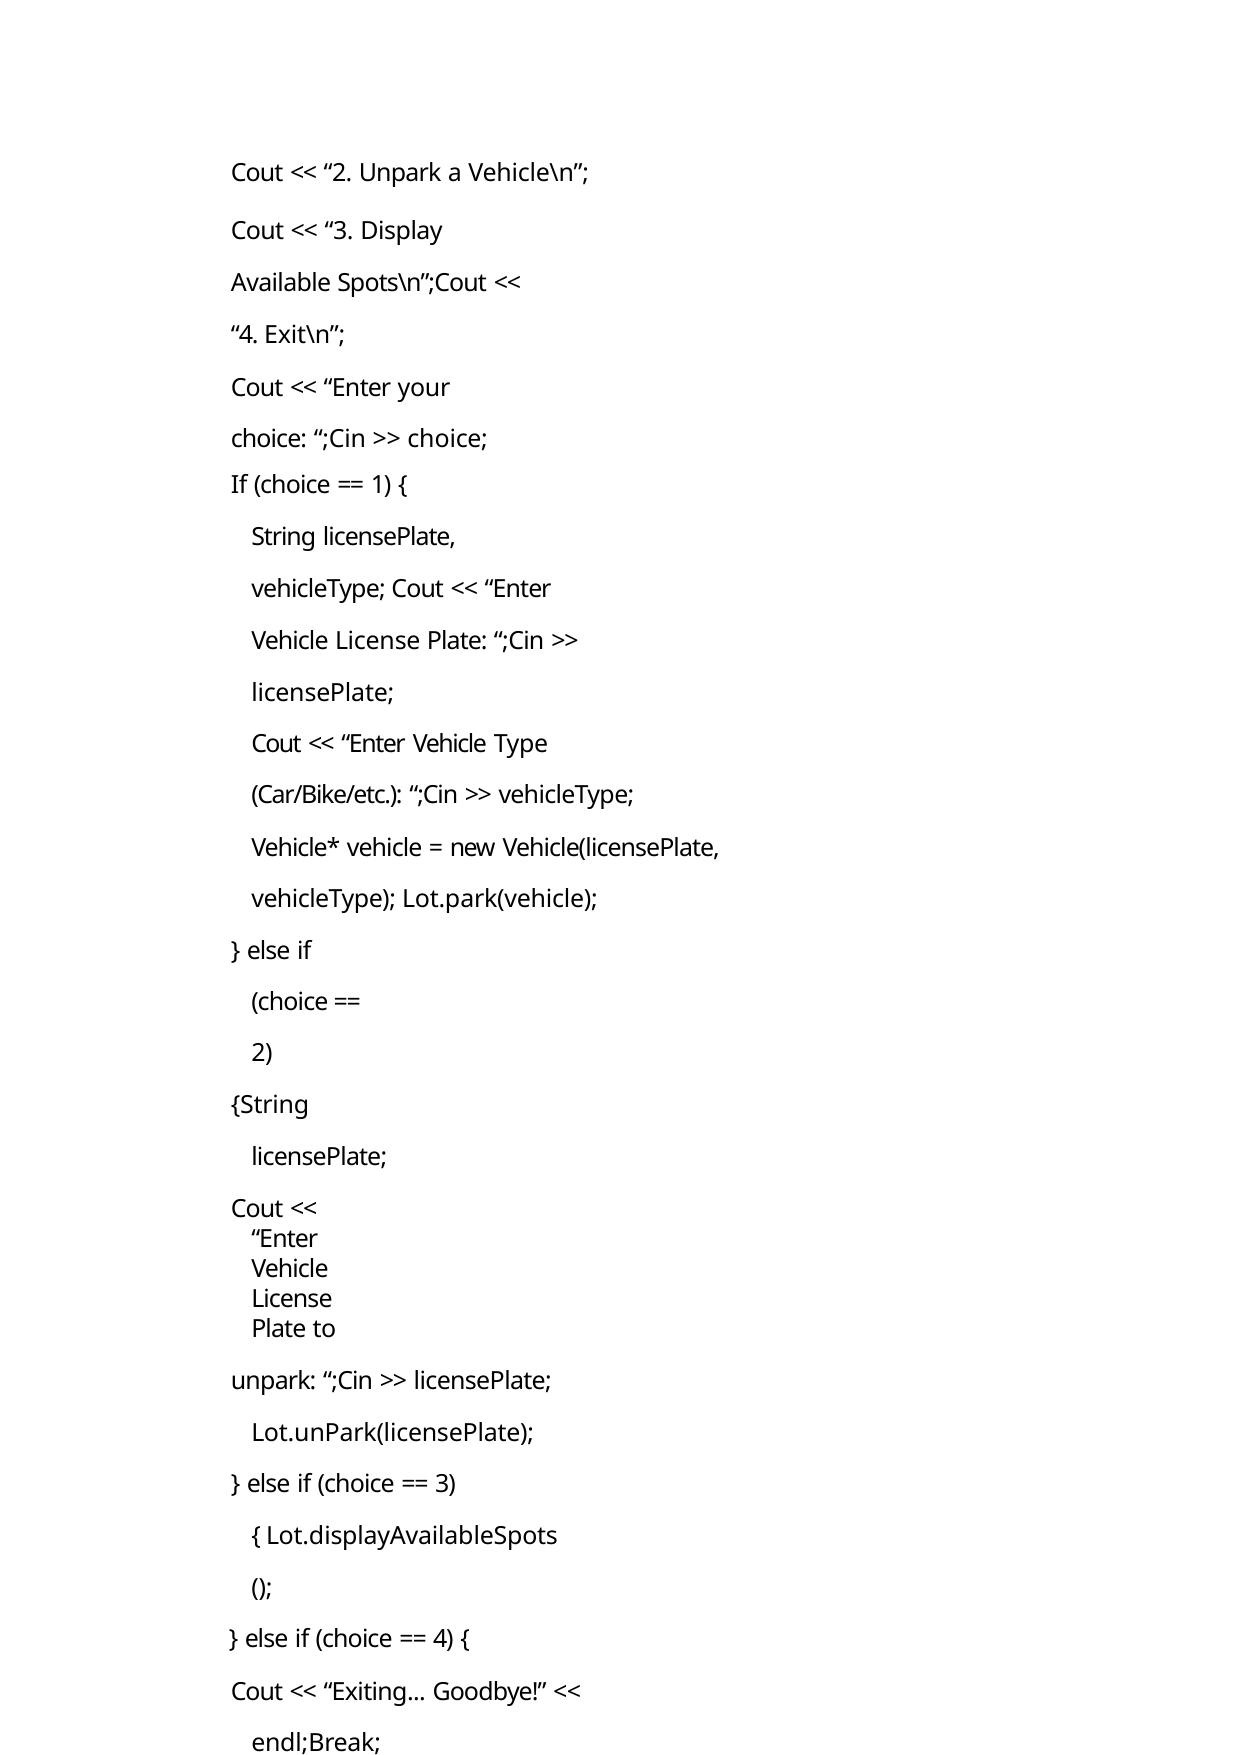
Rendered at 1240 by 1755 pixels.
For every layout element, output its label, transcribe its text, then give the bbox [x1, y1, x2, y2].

text_box Cout << “2. Unpark a Vehicle\n”; Cout << “3. Display Available Spots\n”;Cout << “4. Exit\n”; Cout << “Enter your choice: “;Cin >> choice; If (choice == 1) { String licensePlate, vehicleType; Cout << “Enter Vehicle License Plate: “;Cin >> licensePlate; Cout << “Enter Vehicle Type (Car/Bike/etc.): “;Cin >> vehicleType; Vehicle* vehicle = new Vehicle(licensePlate, vehicleType); Lot.park(vehicle); } else if (choice == 2) {String licensePlate; Cout << “Enter Vehicle License Plate to unpark: “;Cin >> licensePlate; Lot.unPark(licensePlate); } else if (choice == 3) { Lot.displayAvailableSpots(); } else if (choice == 4) { Cout << “Exiting... Goodbye!” << endl;Break; } else { Cout << “Invalid choice! Please try again.” << endl; } } [228, 154, 862, 1755]
